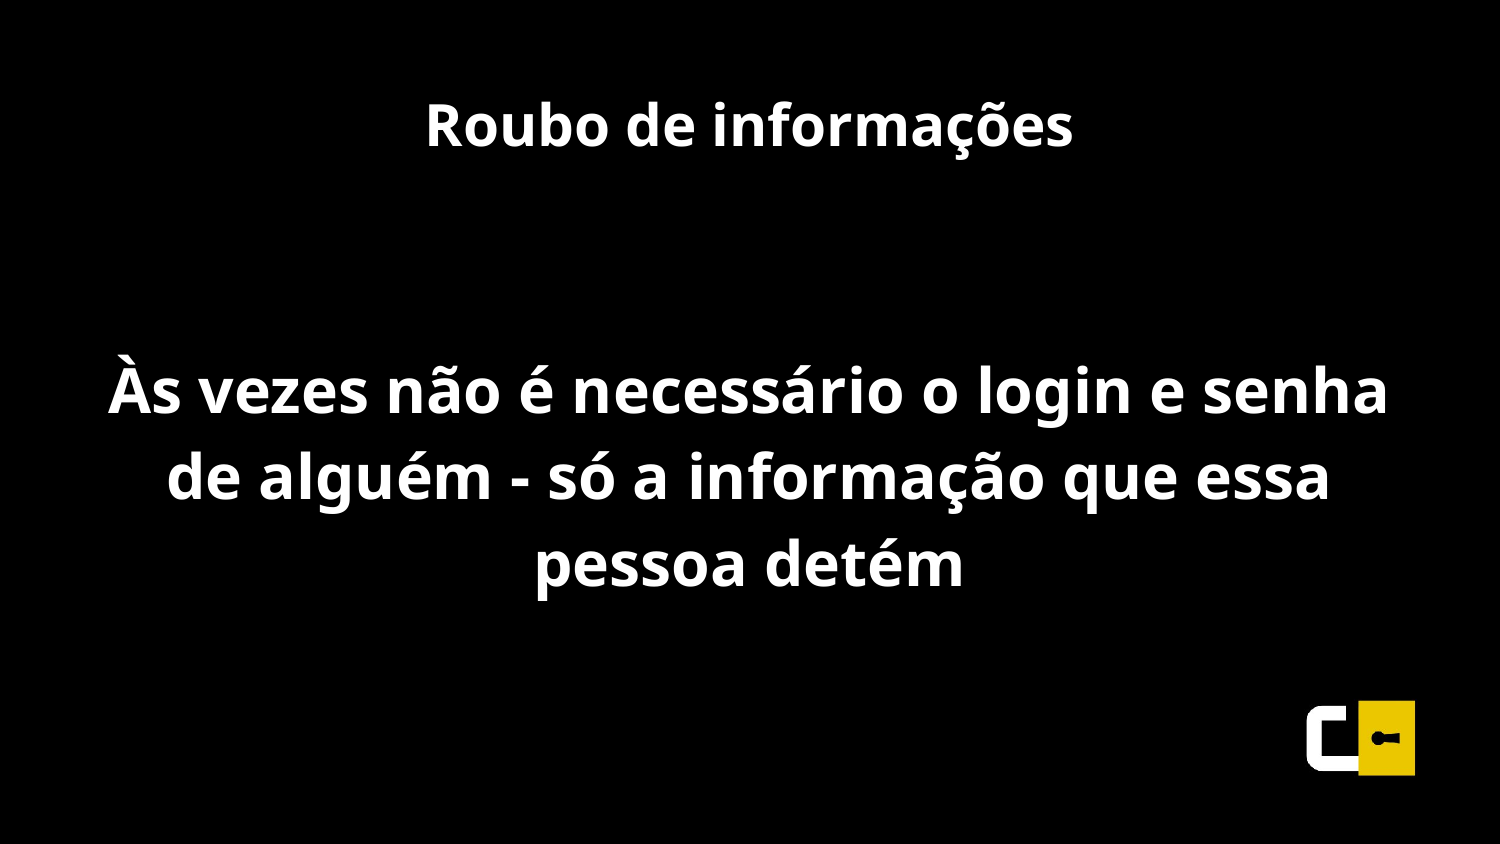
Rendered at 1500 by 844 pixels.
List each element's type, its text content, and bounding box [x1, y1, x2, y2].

list Às vezes não é necessário o login e senha de alguém - só a informação que essa pessoa detém [51, 189, 1449, 750]
picture [1300, 750, 1419, 779]
title Roubo de informações [51, 72, 1449, 167]
